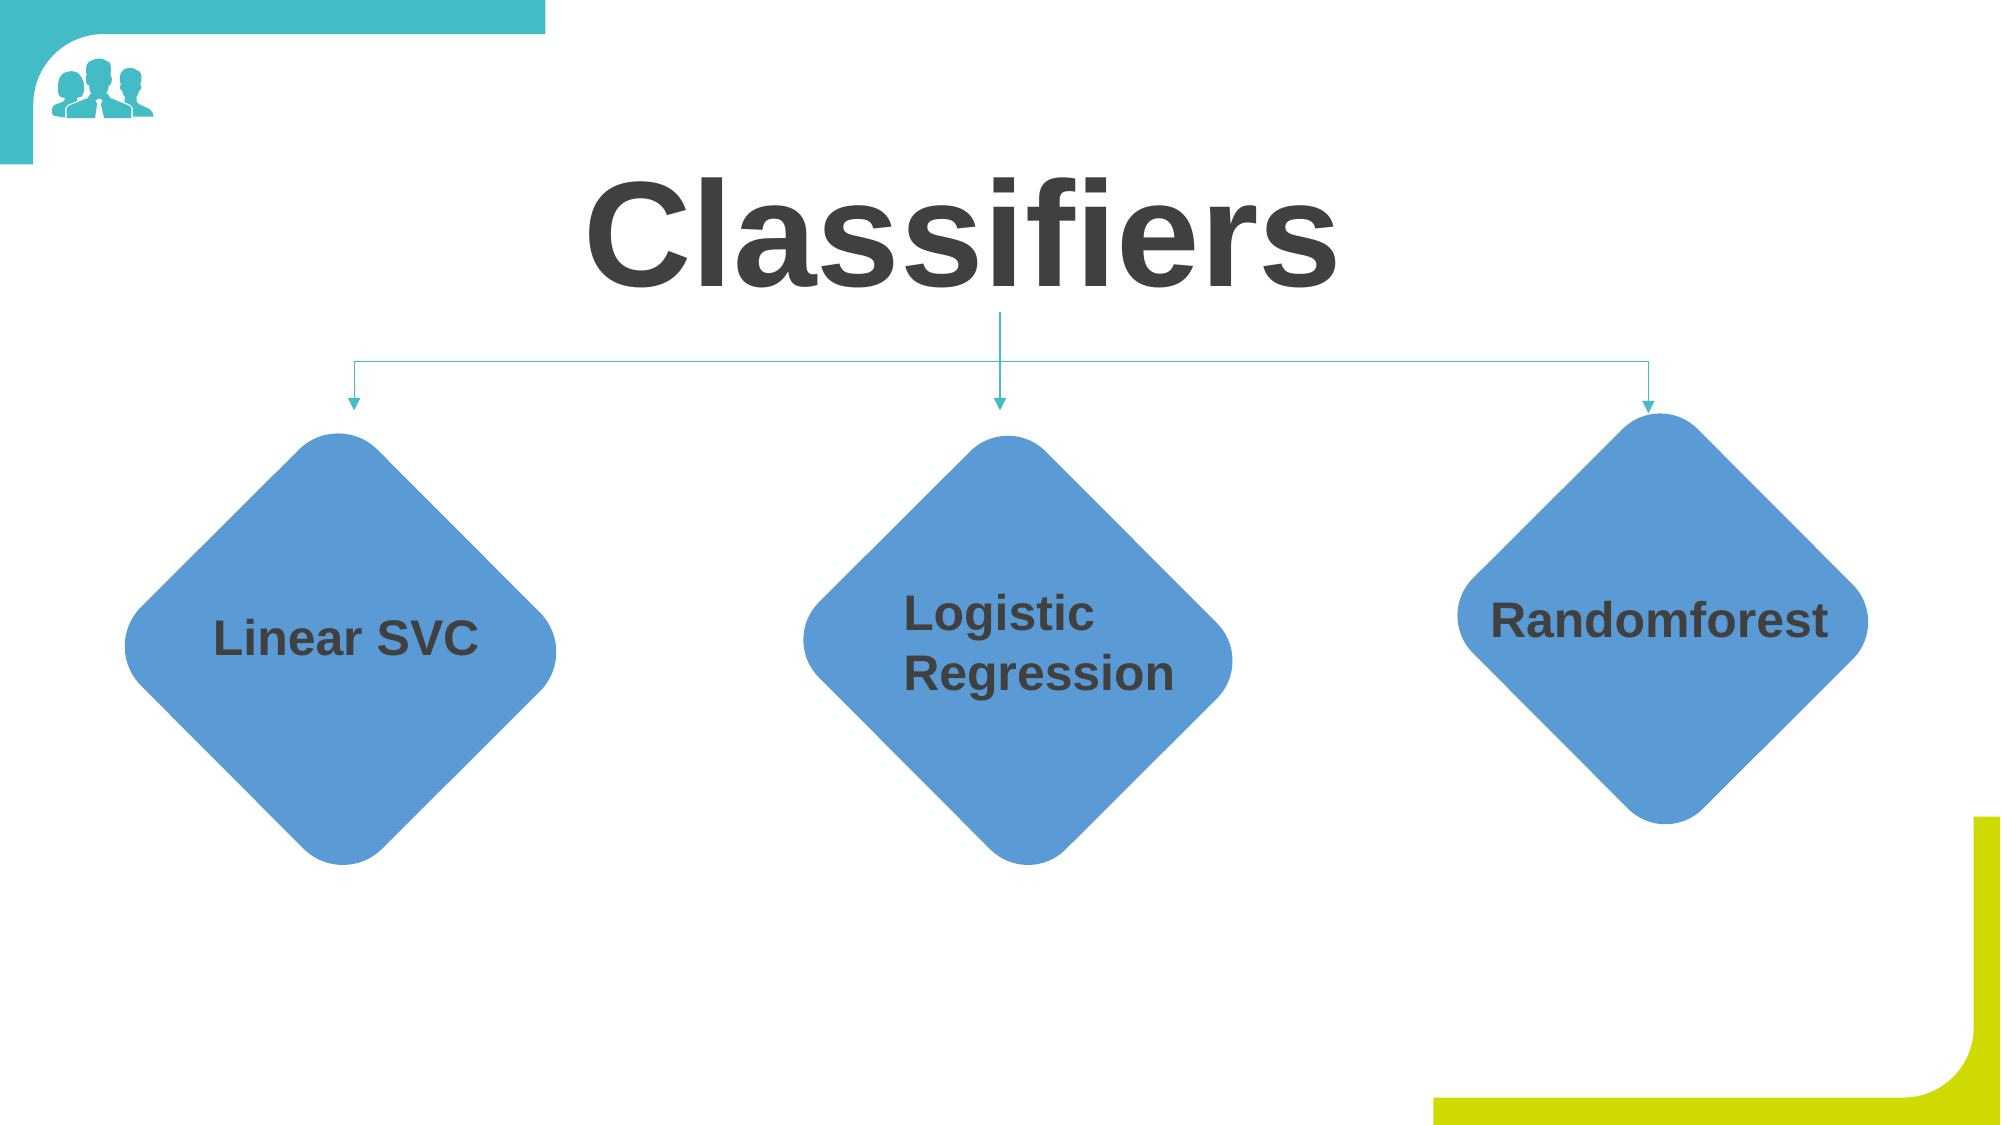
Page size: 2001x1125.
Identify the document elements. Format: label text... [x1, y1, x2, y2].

text_box [1432, 815, 2000, 1125]
text_box Logistic Regression [888, 573, 1239, 708]
text_box [1456, 412, 1870, 826]
text_box [52, 58, 154, 119]
text_box Linear SVC [198, 598, 529, 673]
text_box [123, 432, 558, 866]
text_box [0, 0, 547, 166]
text_box Randomforest [1475, 580, 1855, 656]
text_box [802, 434, 1209, 866]
text_box Classifiers [568, 129, 1434, 325]
